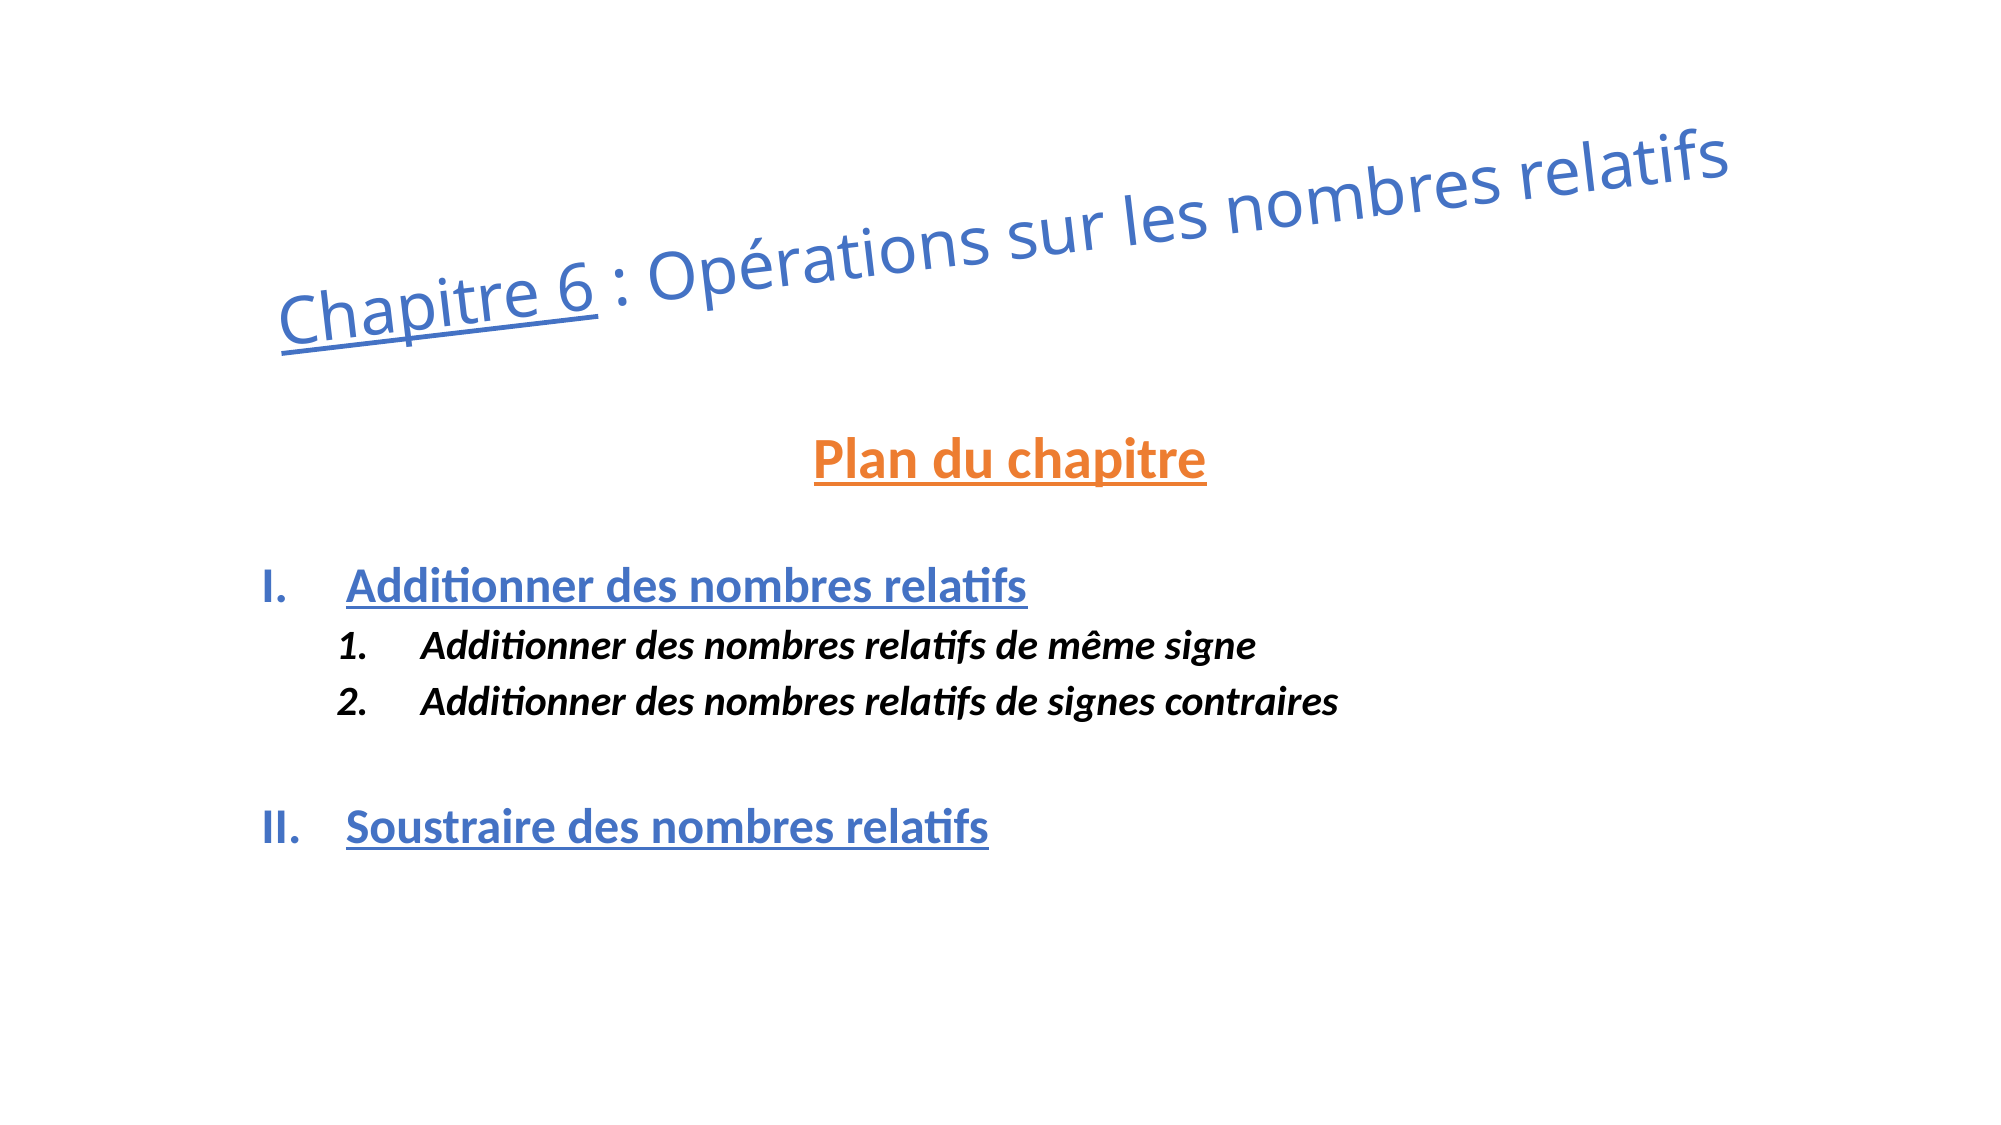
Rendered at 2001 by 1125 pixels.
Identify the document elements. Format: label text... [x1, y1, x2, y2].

title Chapitre 6 : Opérations sur les nombres relatifs [246, 47, 1754, 370]
subtitle Plan du chapitre Additionner des nombres relatifs Additionner des nombres relatifs de même signe Additionner des nombres relatifs de signes contraires Soustraire des nombres relatifs [246, 420, 1775, 1016]
